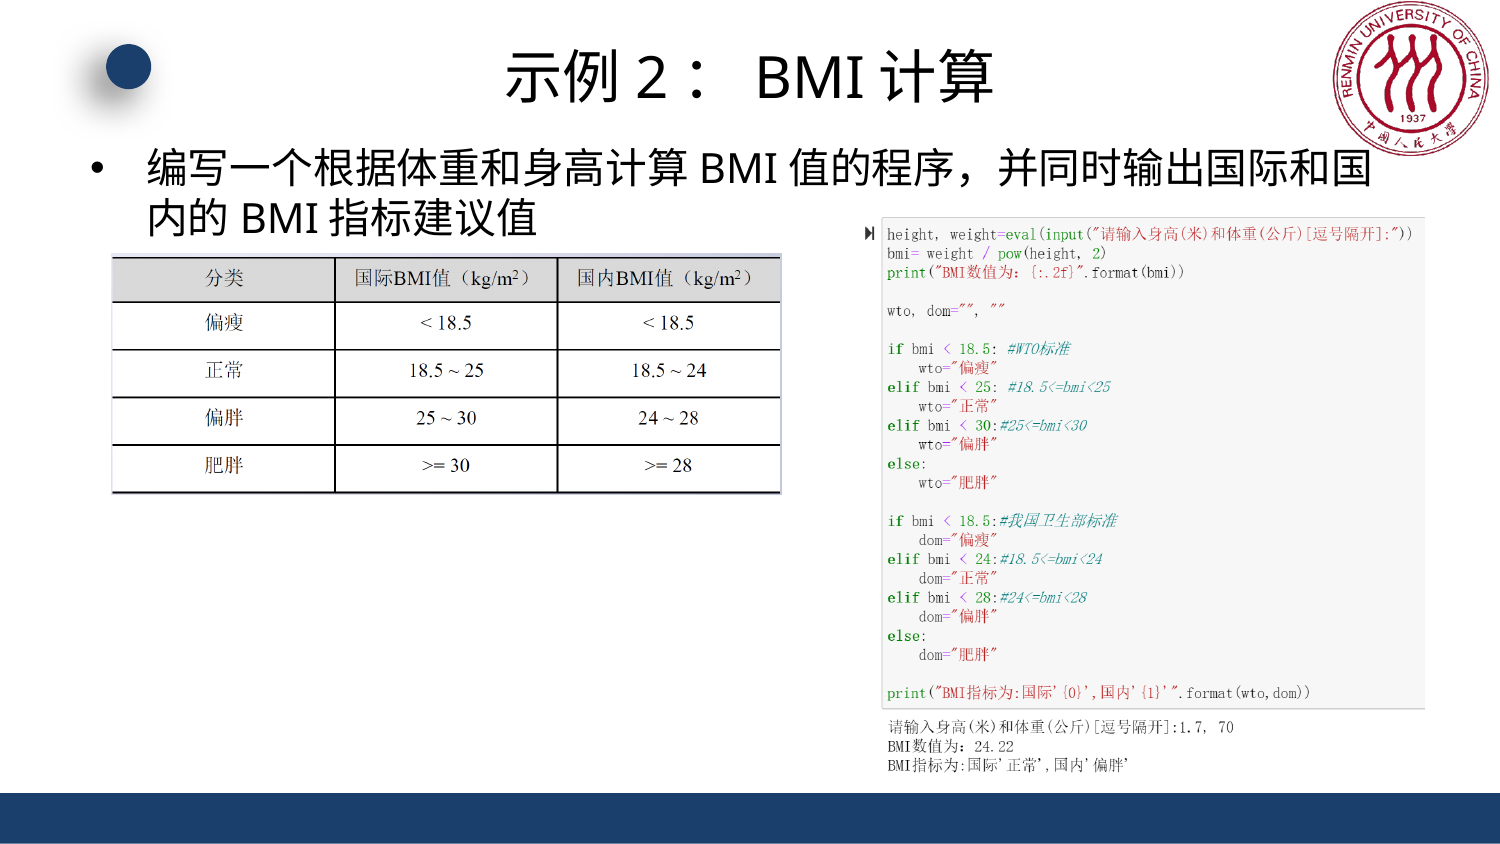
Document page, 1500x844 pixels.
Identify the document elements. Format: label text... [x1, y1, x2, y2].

picture [1326, 0, 1500, 158]
list 编写一个根据体重和身高计算BMI值的程序，并同时输出国际和国内的BMI指标建议值 [75, 134, 1425, 781]
picture [111, 253, 782, 496]
title 示例2：BMI计算 [75, 33, 1425, 116]
picture [862, 206, 1426, 781]
